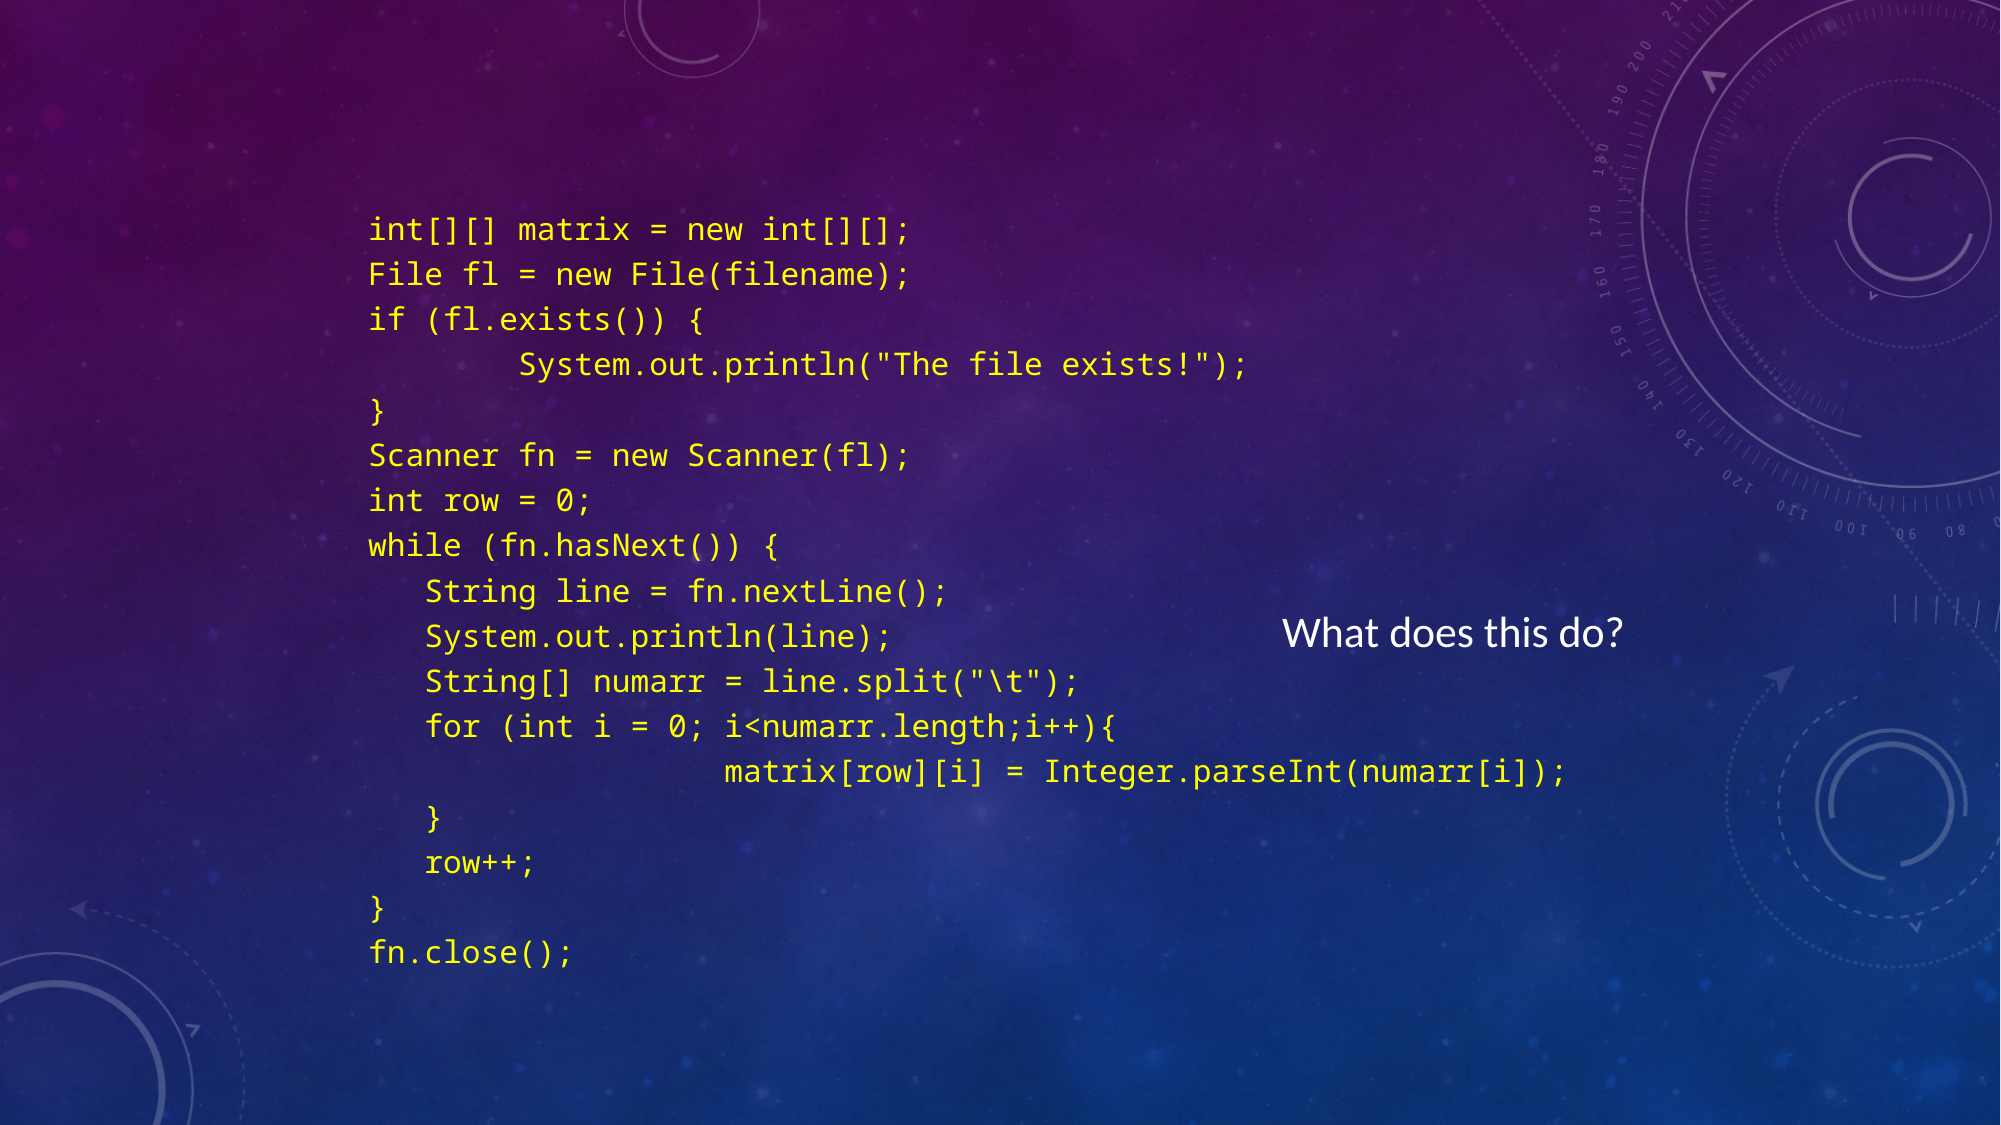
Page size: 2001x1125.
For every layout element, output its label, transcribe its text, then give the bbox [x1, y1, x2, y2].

list int[][] matrix = new int[][]; File fl = new File(filename); if (fl.exists()) { System.out.println("The file exists!"); } Scanner fn = new Scanner(fl); int row = 0; while (fn.hasNext()) { String line = fn.nextLine(); System.out.println(line); String[] numarr = line.split("\t"); for (int i = 0; i<numarr.length;i++){ matrix[row][i] = Integer.parseInt(numarr[i]); } row++; } fn.close(); [353, 201, 1647, 1020]
picture [0, 0, 2001, 1125]
text_box What does this do? [1267, 596, 1641, 664]
